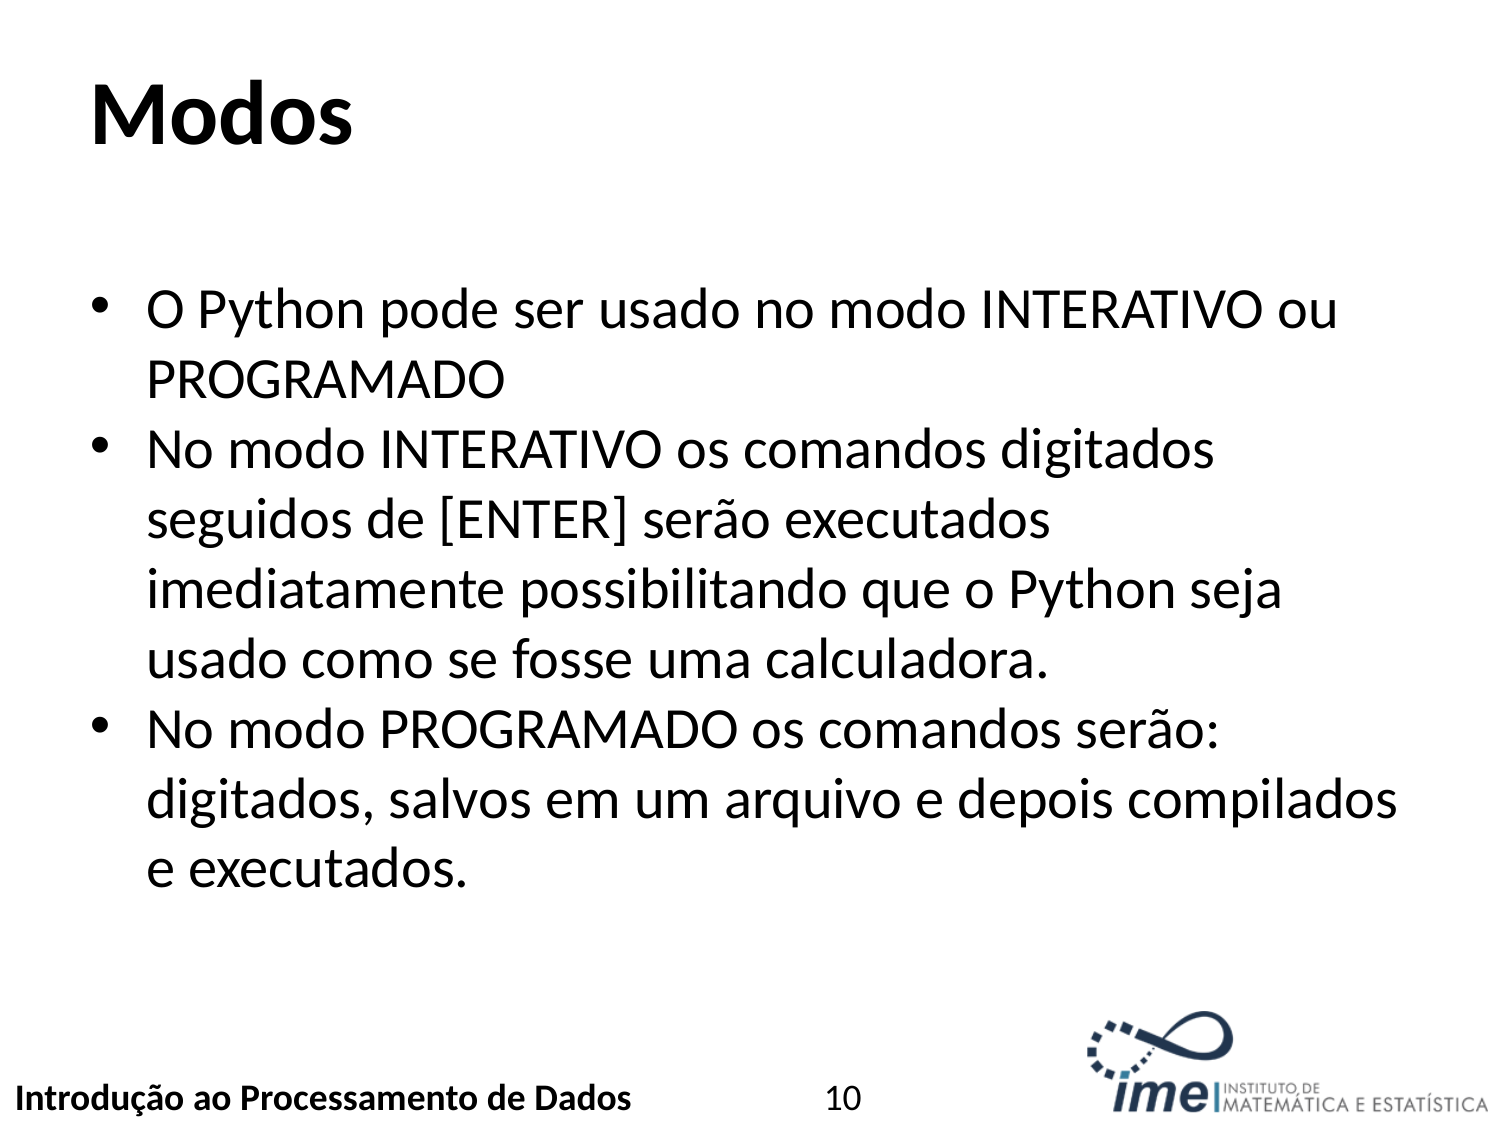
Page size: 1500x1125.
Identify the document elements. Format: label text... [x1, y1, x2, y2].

text_box <number> [809, 1065, 1159, 1125]
picture [1086, 1011, 1494, 1115]
text_box Modos [74, 45, 1425, 233]
text_box O Python pode ser usado no modo INTERATIVO ou PROGRAMADO No modo INTERATIVO os comandos digitados seguidos de [ENTER] serão executados imediatamente possibilitando que o Python seja usado como se fosse uma calculadora. No modo PROGRAMADO os comandos serão: digitados, salvos em um arquivo e depois compilados e executados. [74, 262, 1425, 1005]
